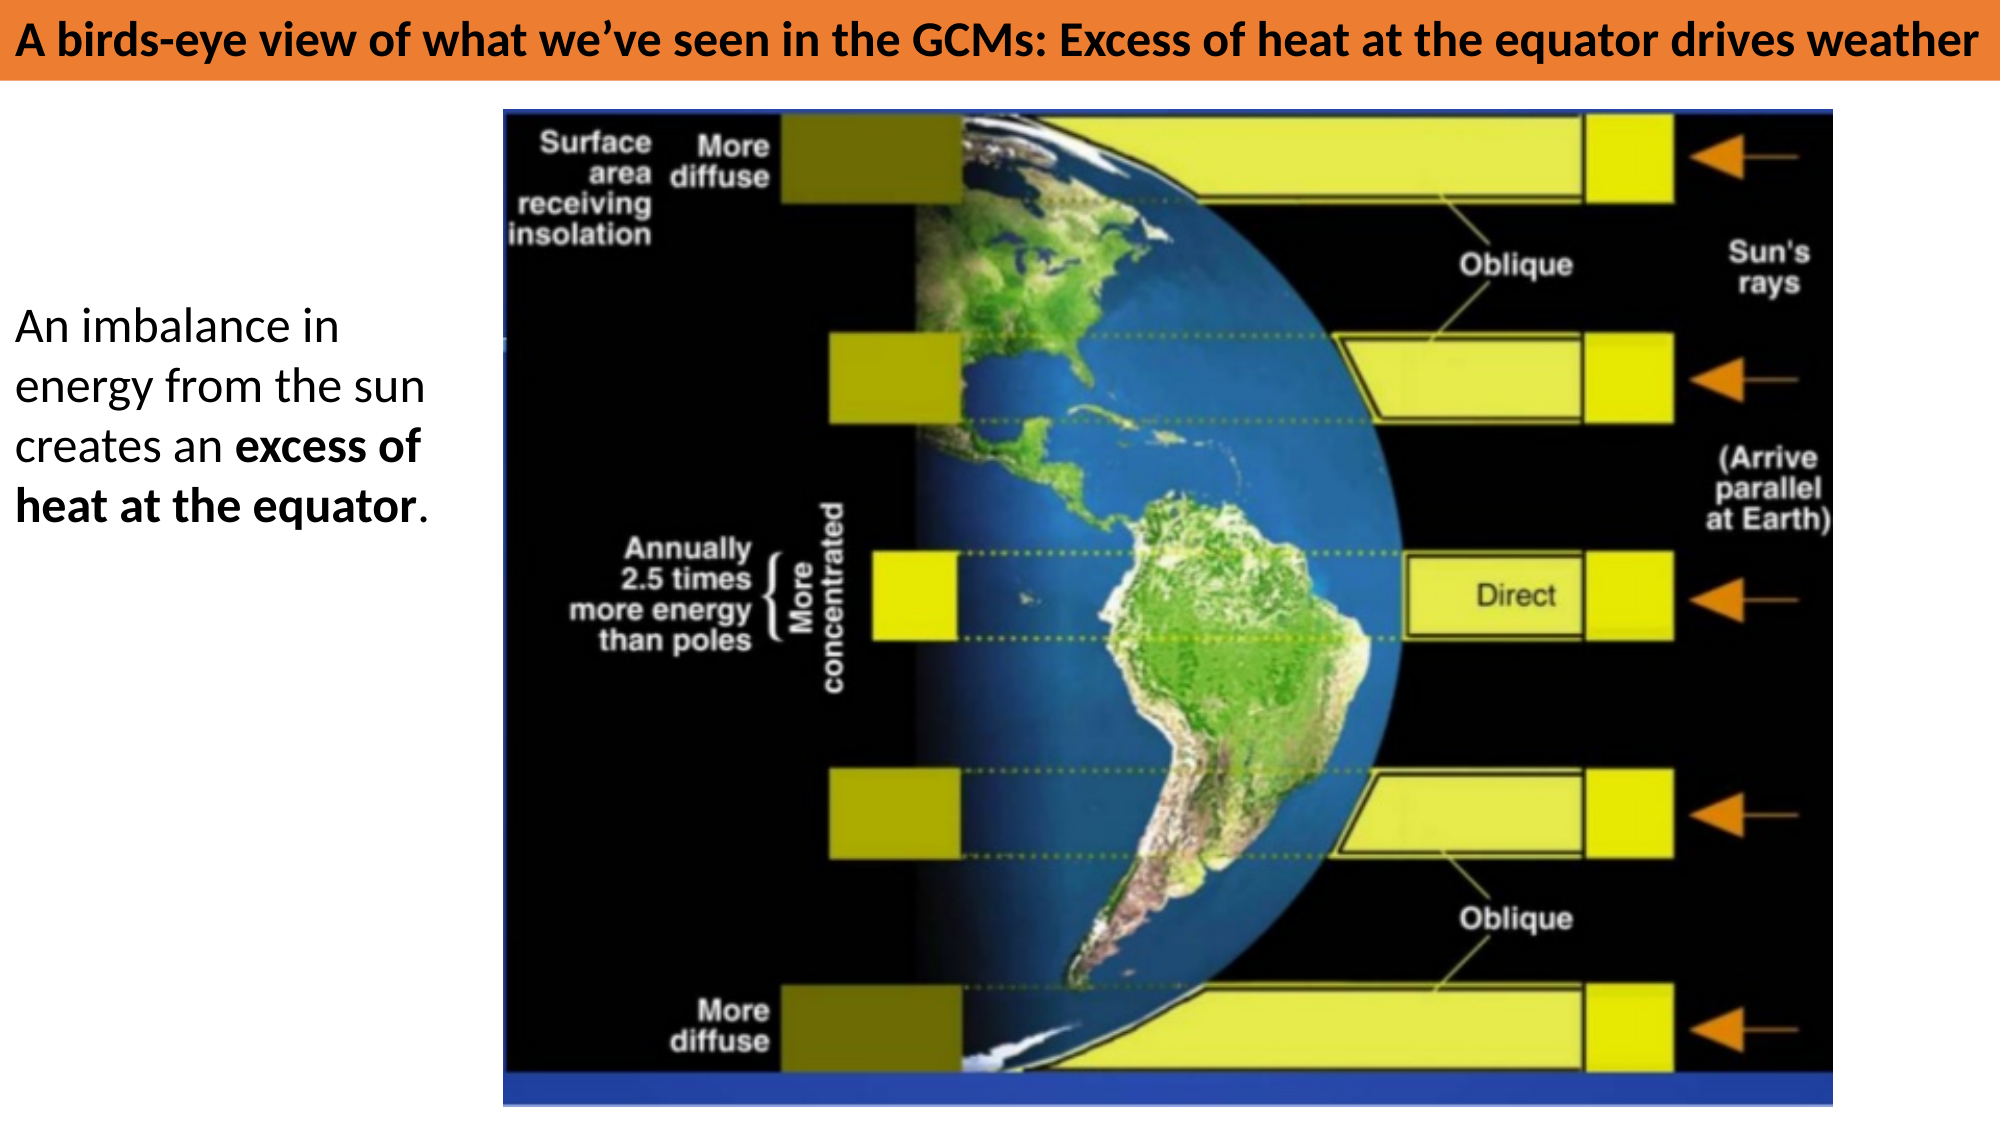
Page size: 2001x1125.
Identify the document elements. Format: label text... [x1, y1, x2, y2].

text_box An imbalance in energy from the sun creates an excess of heat at the equator. [0, 284, 503, 540]
picture [503, 109, 1833, 1107]
title A birds-eye view of what we’ve seen in the GCMs: Excess of heat at the equator drives weather [0, 0, 2000, 81]
